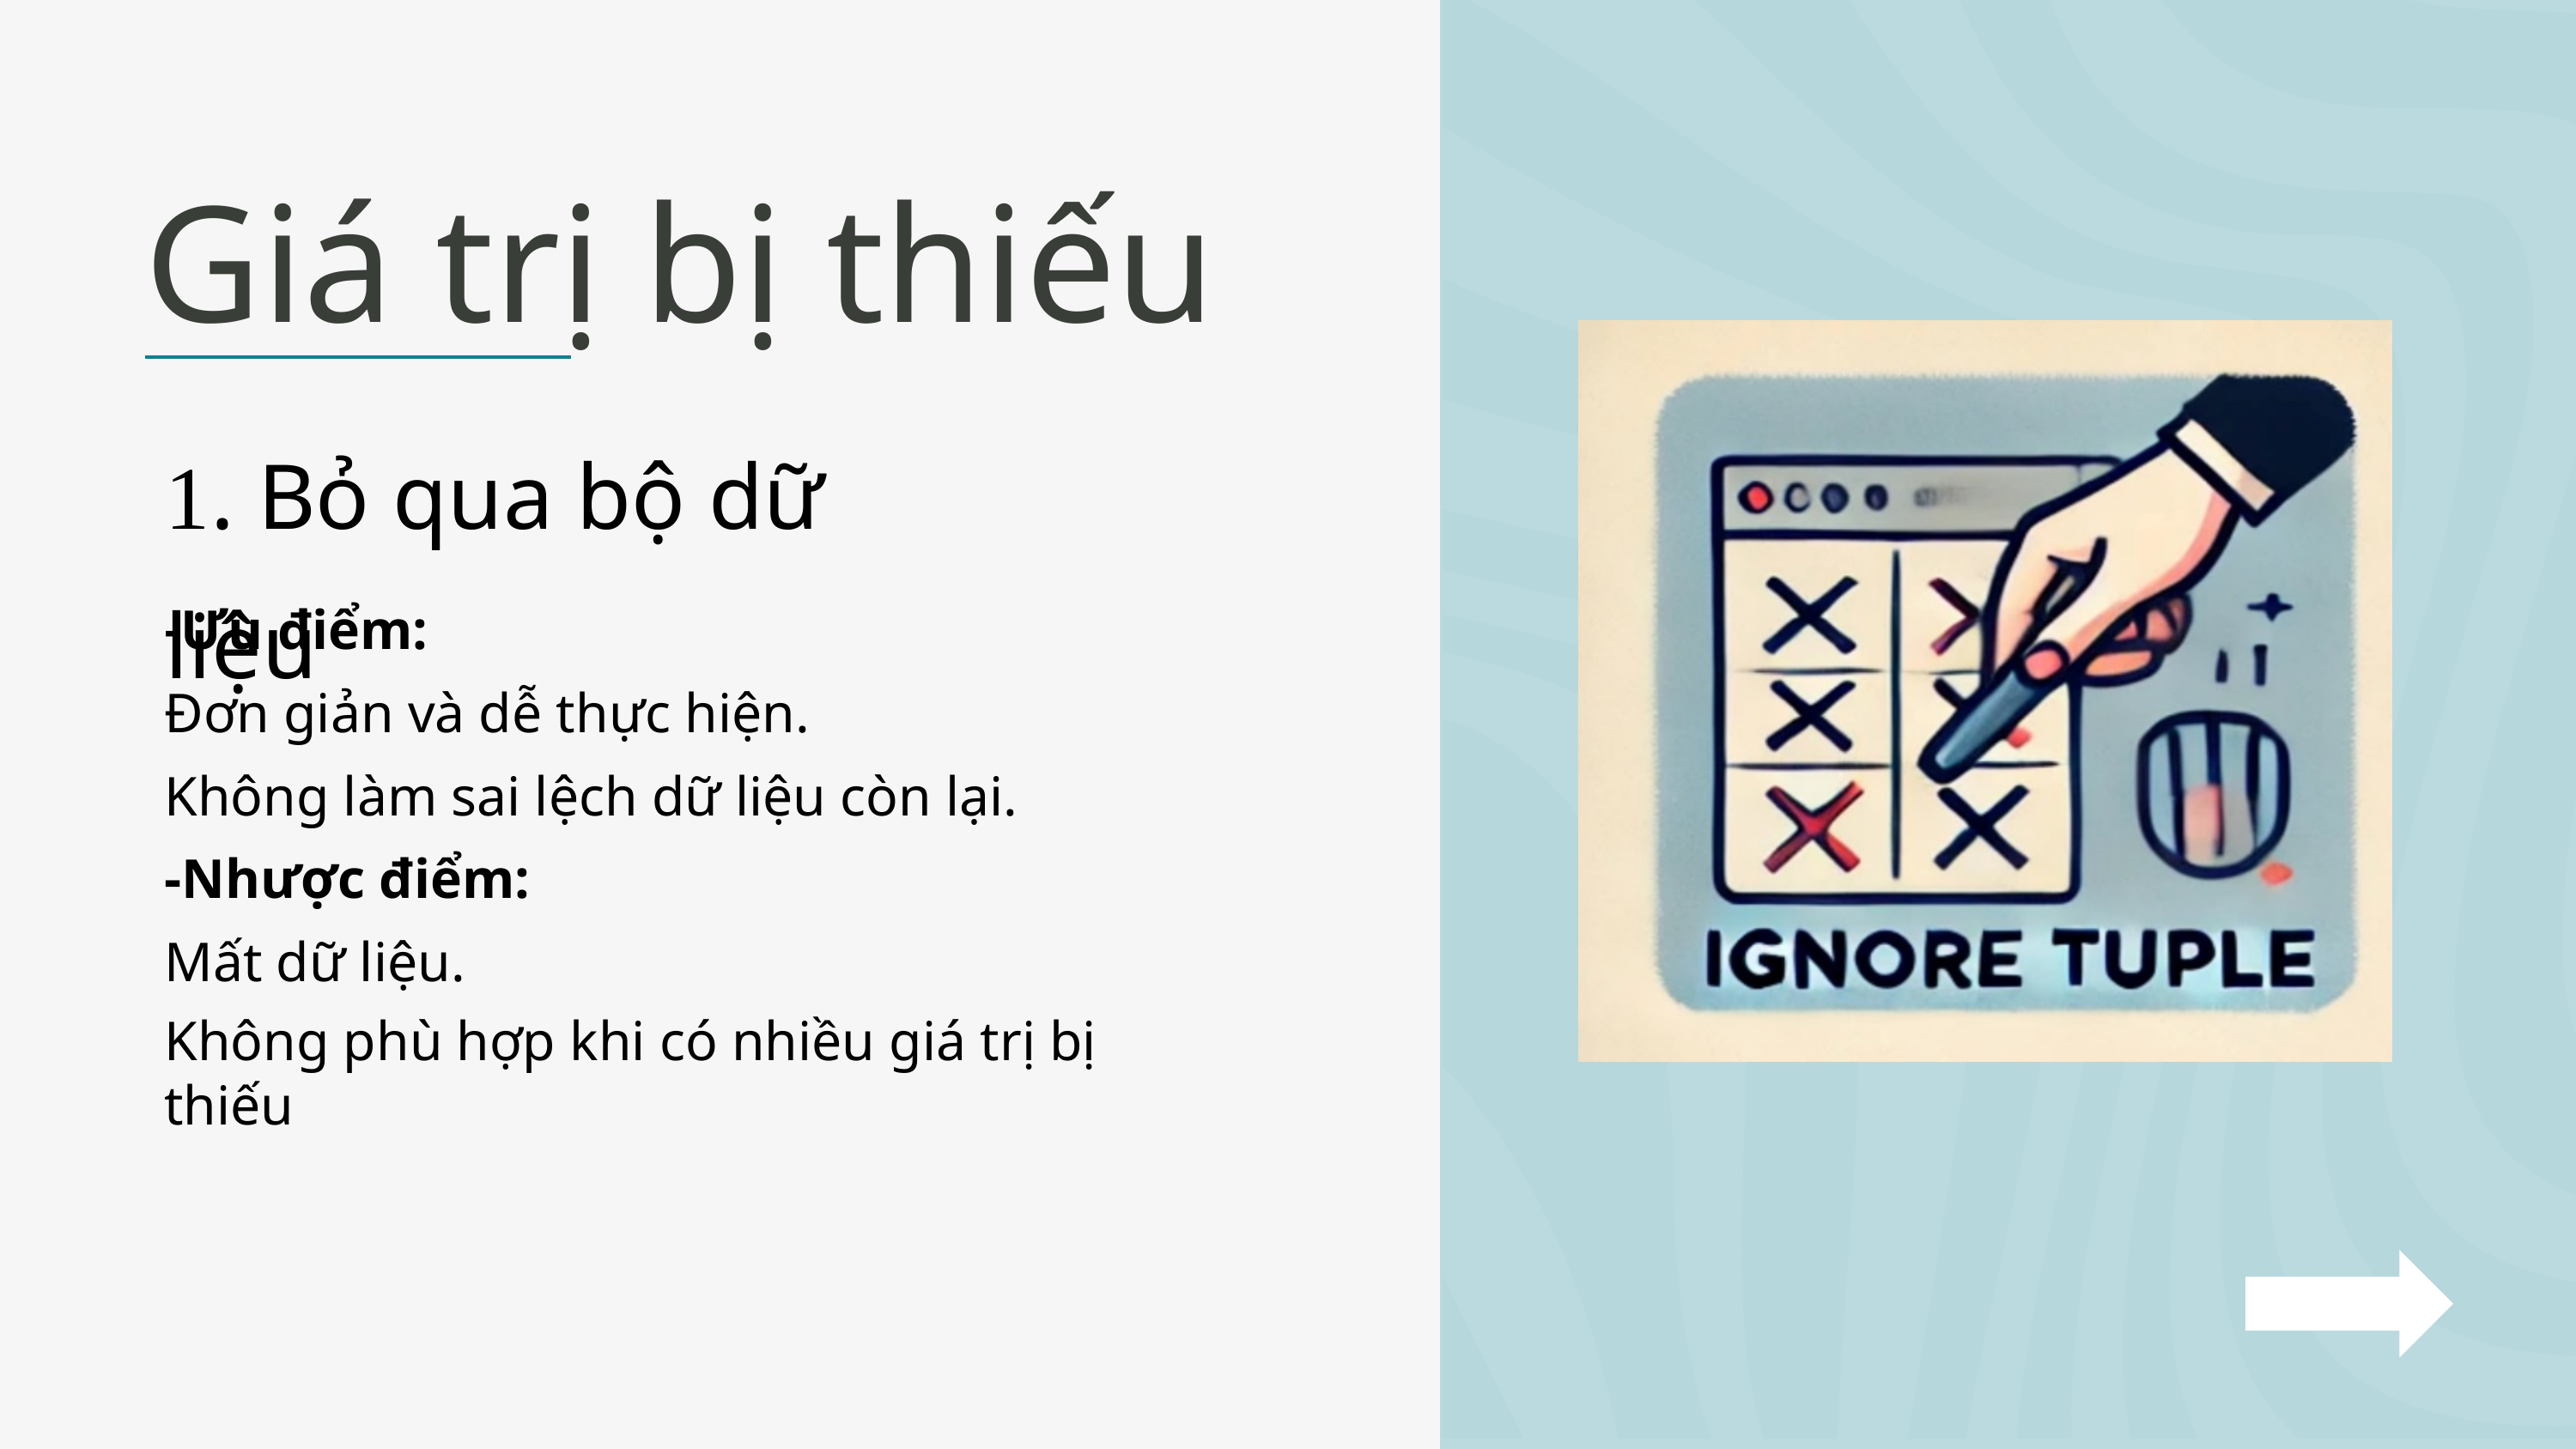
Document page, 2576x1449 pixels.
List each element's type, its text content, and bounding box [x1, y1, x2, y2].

text_box 1. Bỏ qua bộ dữ liệu [165, 397, 976, 591]
text_box -Ưu điểm: Đơn giản và dễ thực hiện. Không làm sai lệch dữ liệu còn lại. -Nhược điểm: Mất dữ liệu. Không phù hợp khi có nhiều giá trị bị thiếu [164, 591, 1199, 1136]
picture [1443, 0, 2576, 1445]
text_box Giá trị bị thiếu [144, 123, 1338, 355]
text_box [2245, 1249, 2454, 1358]
